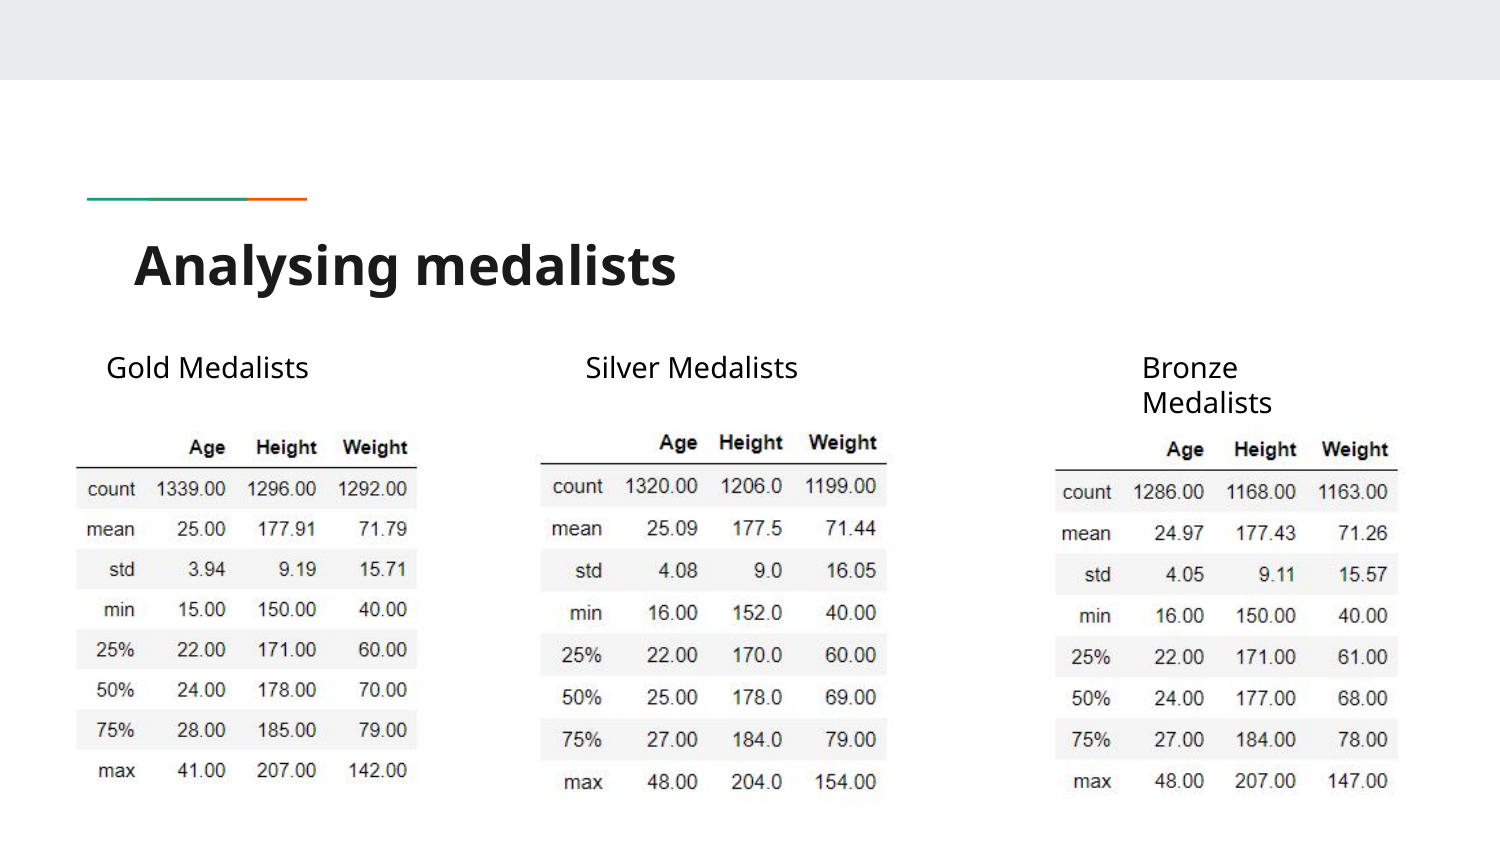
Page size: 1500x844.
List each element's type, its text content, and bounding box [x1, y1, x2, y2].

title Analysing medalists [119, 216, 1381, 305]
picture [1055, 423, 1414, 799]
picture [65, 410, 443, 811]
text_box Bronze Medalists [1126, 333, 1381, 395]
picture [534, 410, 906, 811]
text_box Gold Medalists [91, 333, 346, 395]
text_box Silver Medalists [570, 333, 825, 395]
